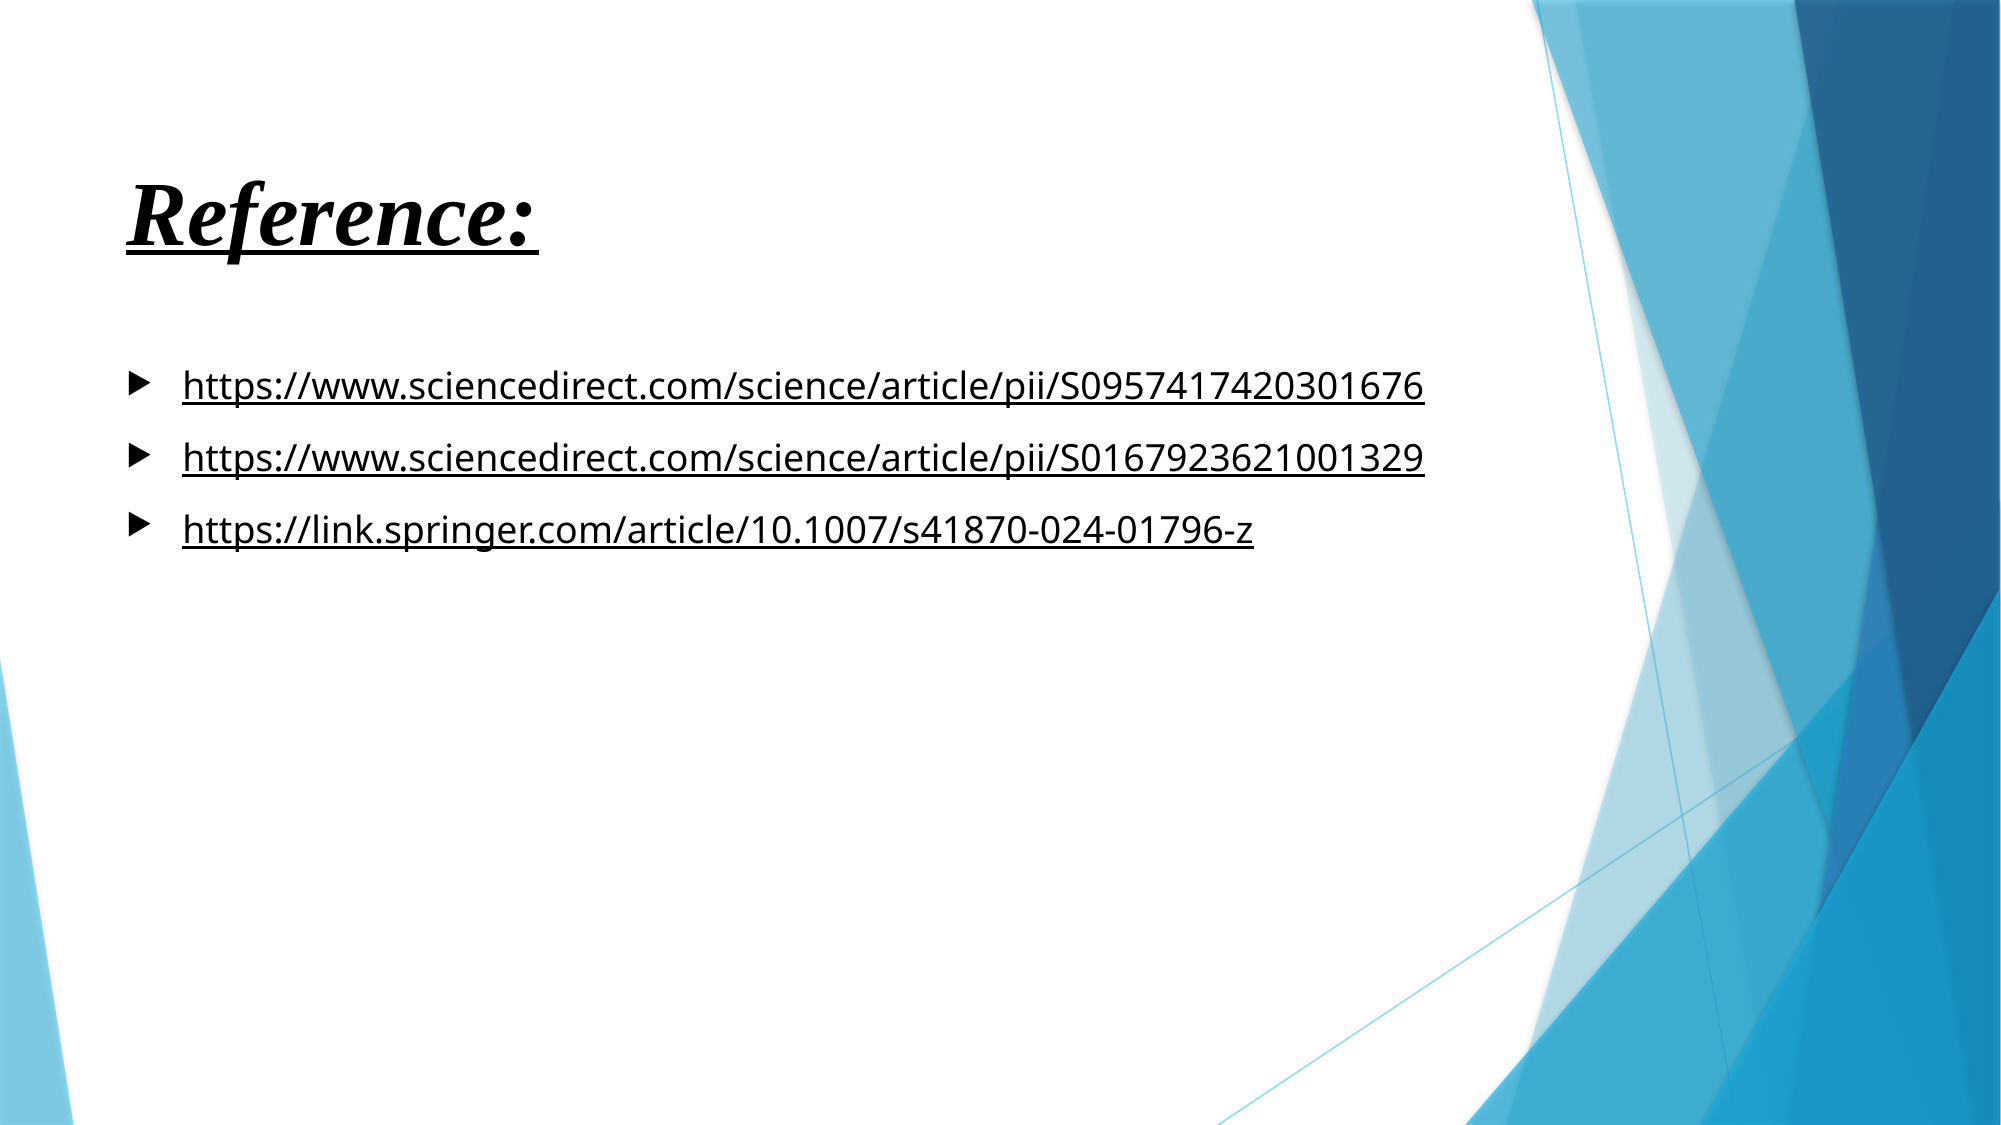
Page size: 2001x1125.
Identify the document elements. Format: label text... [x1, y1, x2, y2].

list https://www.sciencedirect.com/science/article/pii/S0957417420301676 https://www.sciencedirect.com/science/article/pii/S0167923621001329 https://link.springer.com/article/10.1007/s41870-024-01796-z [111, 354, 1522, 992]
title Reference: [111, 99, 1522, 317]
